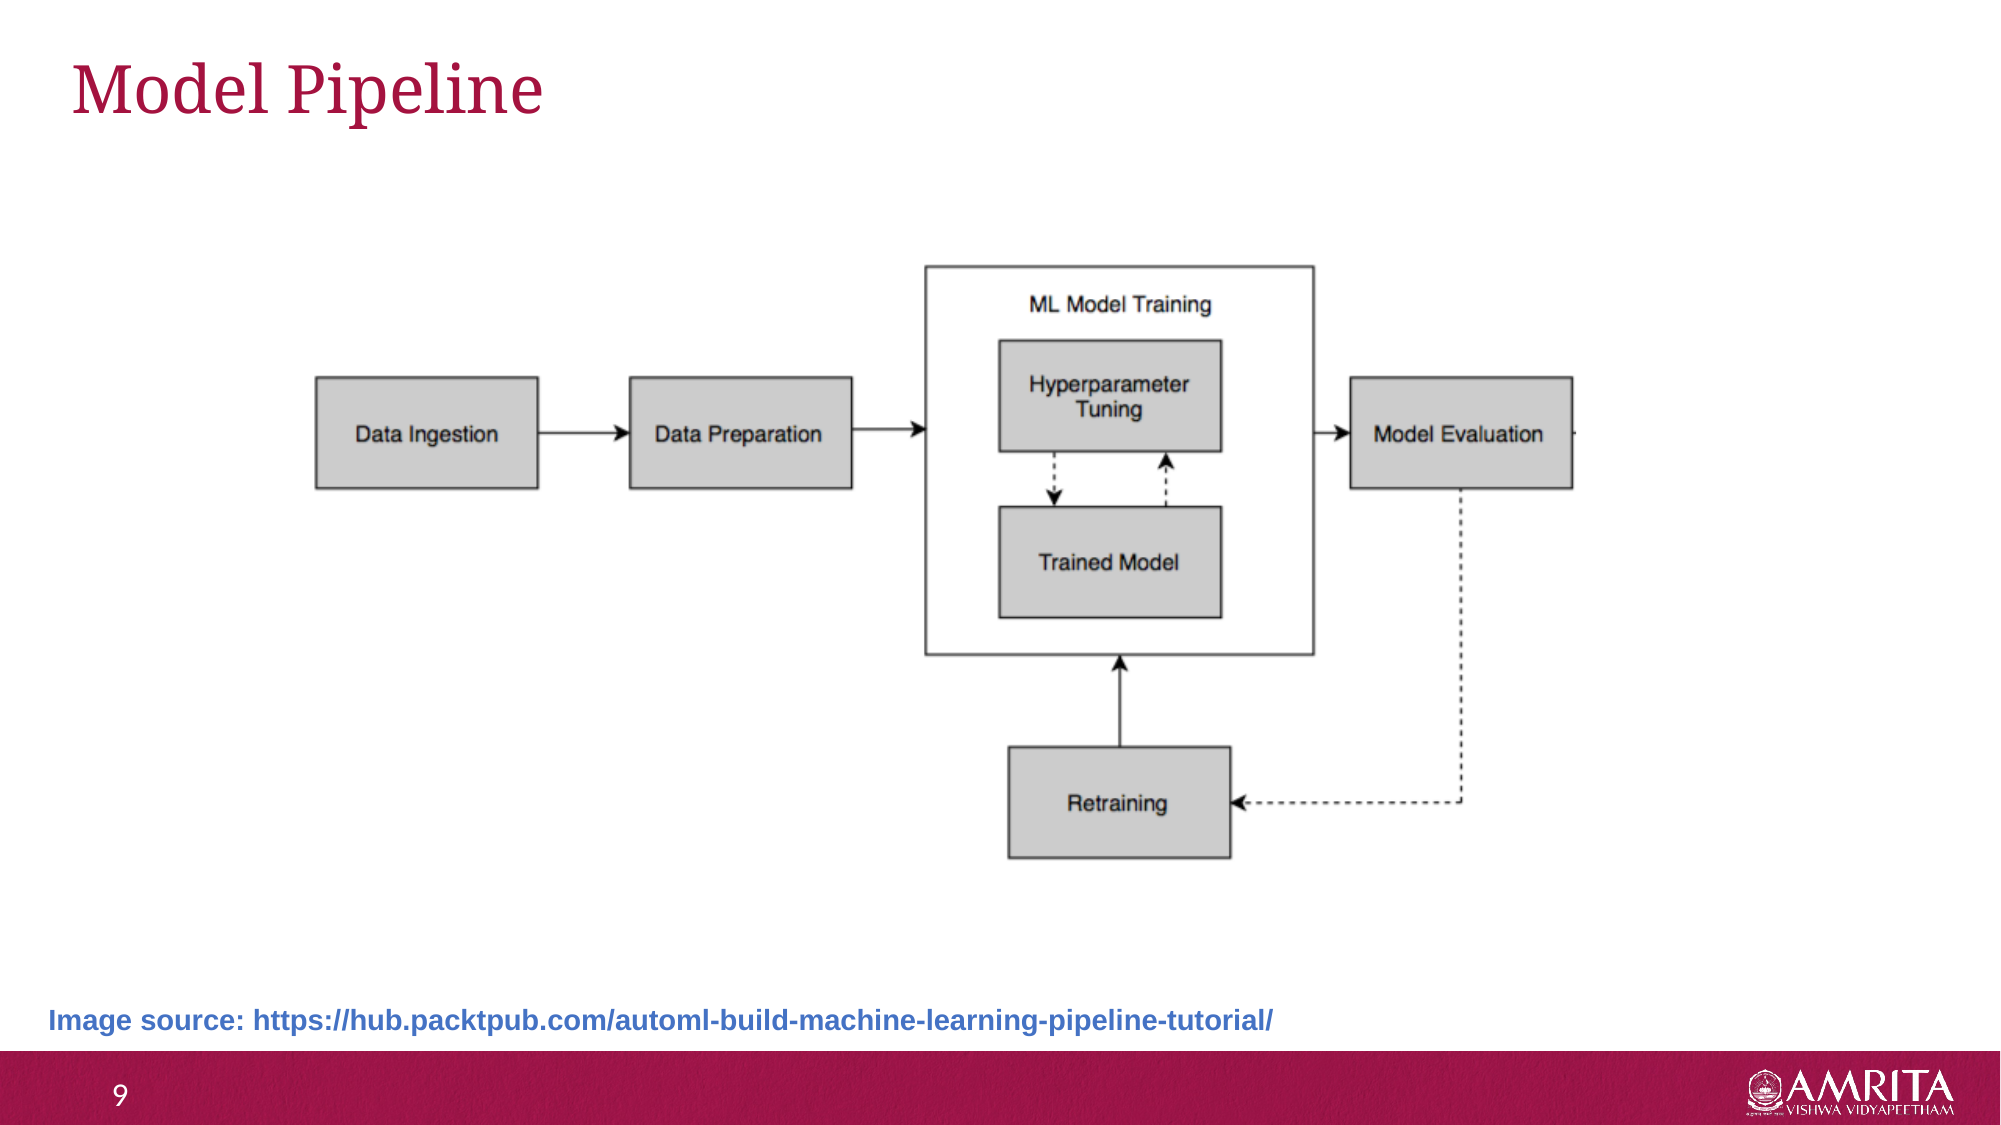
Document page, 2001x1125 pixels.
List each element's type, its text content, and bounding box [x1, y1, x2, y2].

picture [310, 237, 1577, 883]
picture [0, 1051, 2001, 1125]
title Model Pipeline [55, 57, 1933, 127]
slide_number 9 [19, 1062, 144, 1123]
text_box Image source: https://hub.packtpub.com/automl-build-machine-learning-pipeline-tutorial/ [0, 994, 1323, 1044]
